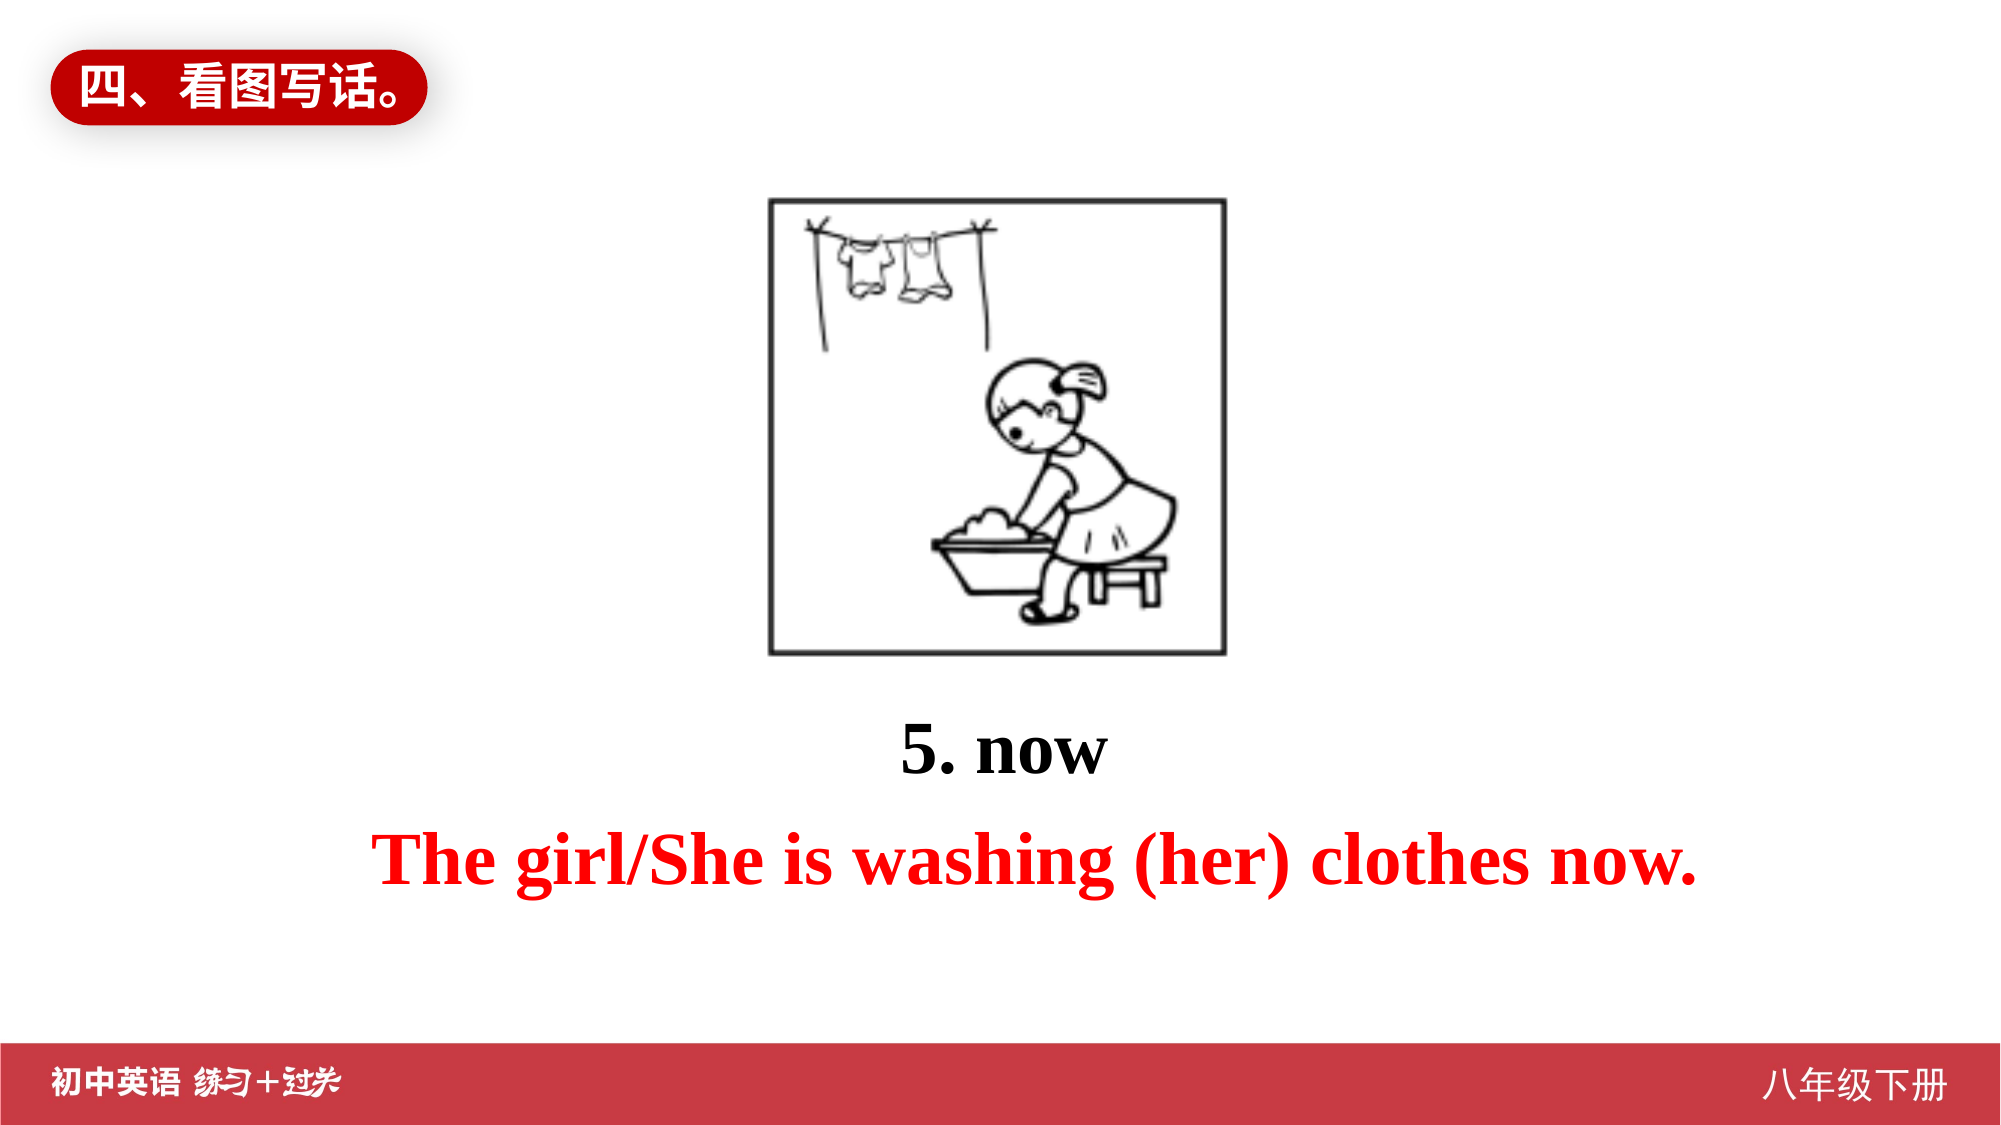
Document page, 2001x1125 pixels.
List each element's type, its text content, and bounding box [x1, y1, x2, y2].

text_box 四、看图写话。 [63, 47, 428, 122]
text_box [49, 58, 63, 117]
text_box [70, 122, 408, 127]
picture [0, 0, 2001, 1125]
text_box The girl/She is washing (her) clothes now. [357, 777, 1818, 908]
text_box 5. now [885, 645, 1355, 777]
